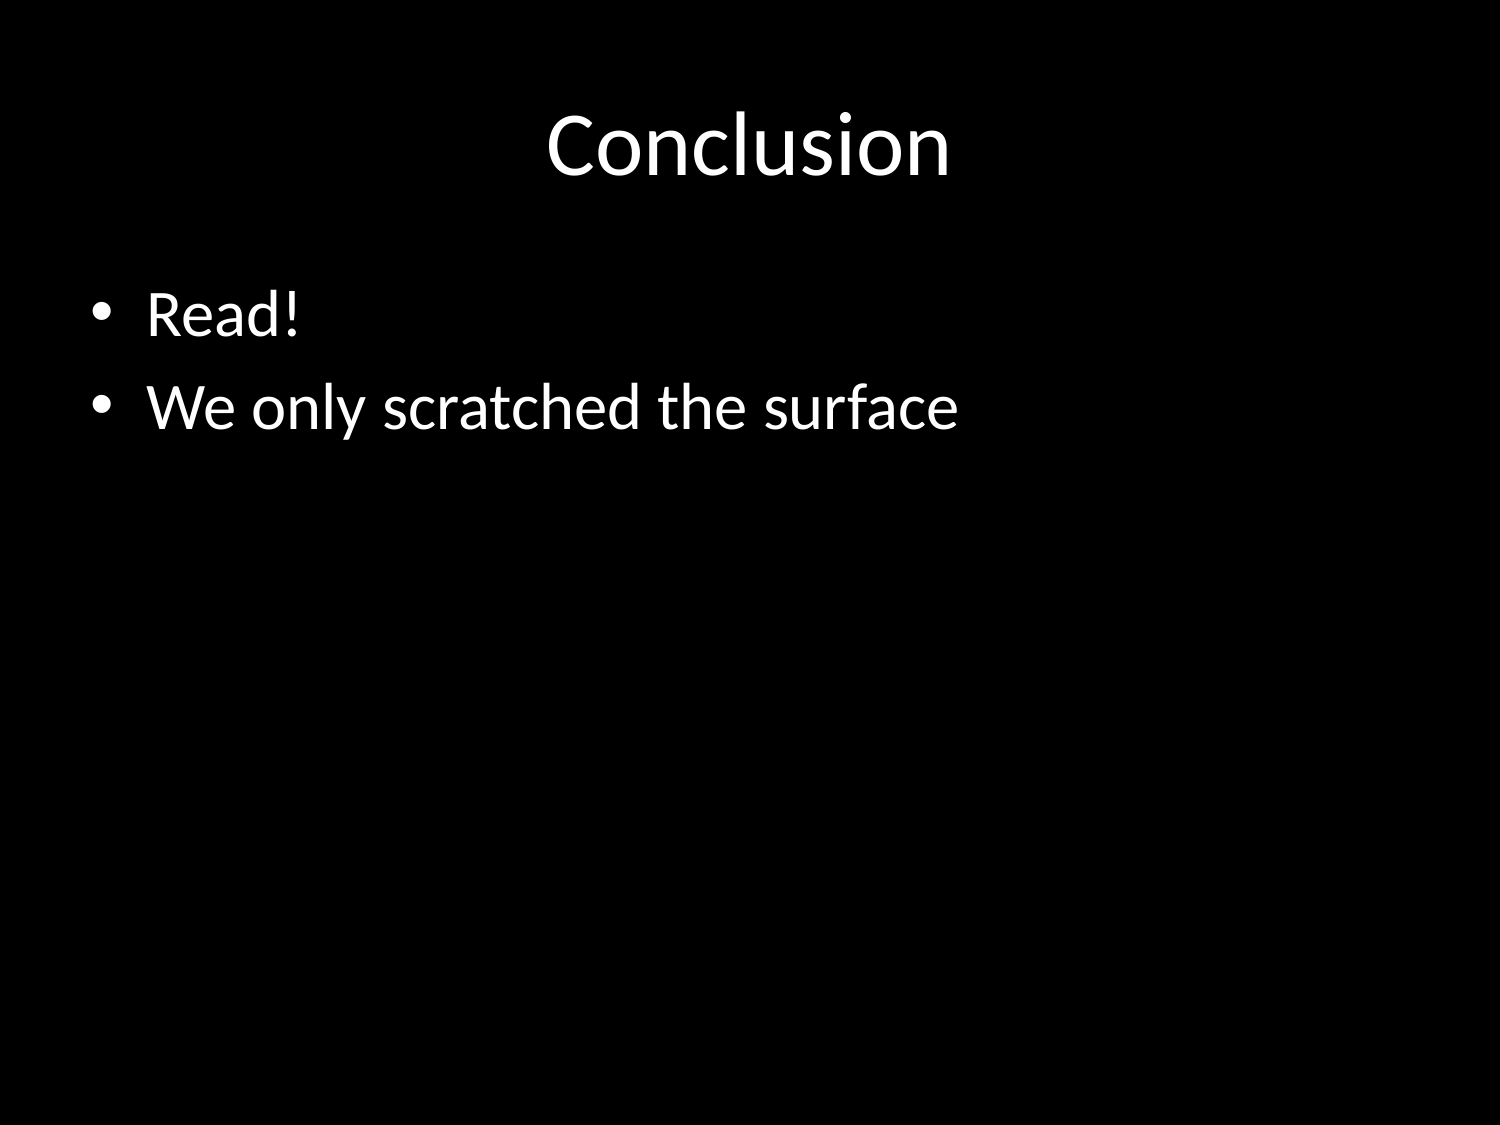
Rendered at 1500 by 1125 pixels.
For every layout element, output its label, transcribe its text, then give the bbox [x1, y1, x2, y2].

title Conclusion [75, 45, 1425, 233]
list Read! We only scratched the surface [75, 262, 1425, 1005]
